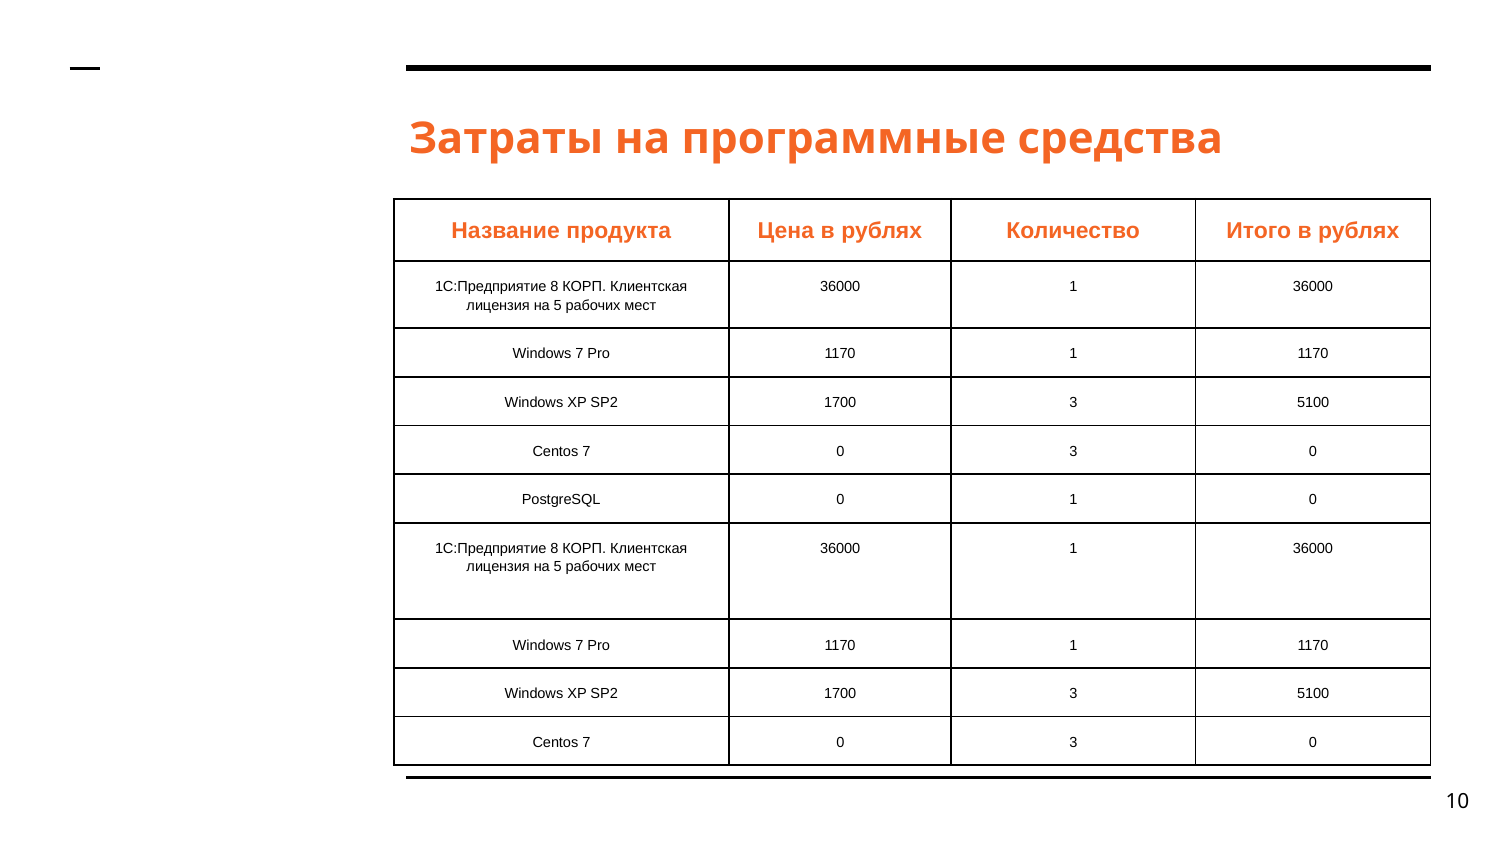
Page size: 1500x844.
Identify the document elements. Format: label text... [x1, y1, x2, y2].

table_cell 1 [952, 262, 1195, 327]
table_cell 0 [730, 475, 950, 522]
table_header Цена в рублях [730, 200, 950, 260]
table_cell 5100 [1196, 378, 1430, 425]
table_cell 1700 [730, 378, 950, 425]
table_cell 36000 [1196, 262, 1430, 327]
table_cell 0 [1196, 475, 1430, 522]
slide_number ‹#› [1394, 769, 1484, 834]
table_header Итого в рублях [1196, 200, 1430, 260]
table_cell 1170 [1196, 329, 1430, 376]
table_cell 36000 [730, 524, 950, 618]
table_cell Windows XP SP2 [395, 669, 728, 716]
table_cell PostgreSQL [395, 475, 728, 522]
table_cell 1 [952, 524, 1195, 618]
table_header Название продукта [395, 200, 728, 260]
title Затраты на программные средства [393, 94, 1431, 198]
table_cell 0 [730, 717, 950, 764]
table_cell 3 [952, 426, 1195, 473]
table_cell Centos 7 [395, 717, 728, 764]
table_cell 36000 [1196, 524, 1430, 618]
table_cell 3 [952, 378, 1195, 425]
table_cell 1700 [730, 669, 950, 716]
table_cell 1 [952, 329, 1195, 376]
table_cell 3 [952, 669, 1195, 716]
table_cell 5100 [1196, 669, 1430, 716]
table_cell Windows XP SP2 [395, 378, 728, 425]
table_cell Windows 7 Pro [395, 329, 728, 376]
table_cell 1170 [730, 620, 950, 667]
table_cell 1С:Предприятие 8 КОРП. Клиентская лицензия на 5 рабочих мест [395, 262, 728, 327]
table_cell 1С:Предприятие 8 КОРП. Клиентская лицензия на 5 рабочих мест [395, 524, 728, 618]
table_cell Windows 7 Pro [395, 620, 728, 667]
table_cell 36000 [730, 262, 950, 327]
table_cell 1 [952, 475, 1195, 522]
table_header Количество [952, 200, 1195, 260]
table_cell Centos 7 [395, 426, 728, 473]
table_cell 3 [952, 717, 1195, 764]
table_cell 0 [730, 426, 950, 473]
table_cell 1170 [1196, 620, 1430, 667]
table_cell 0 [1196, 717, 1430, 764]
table_cell 0 [1196, 426, 1430, 473]
table_cell 1 [952, 620, 1195, 667]
table_cell 1170 [730, 329, 950, 376]
